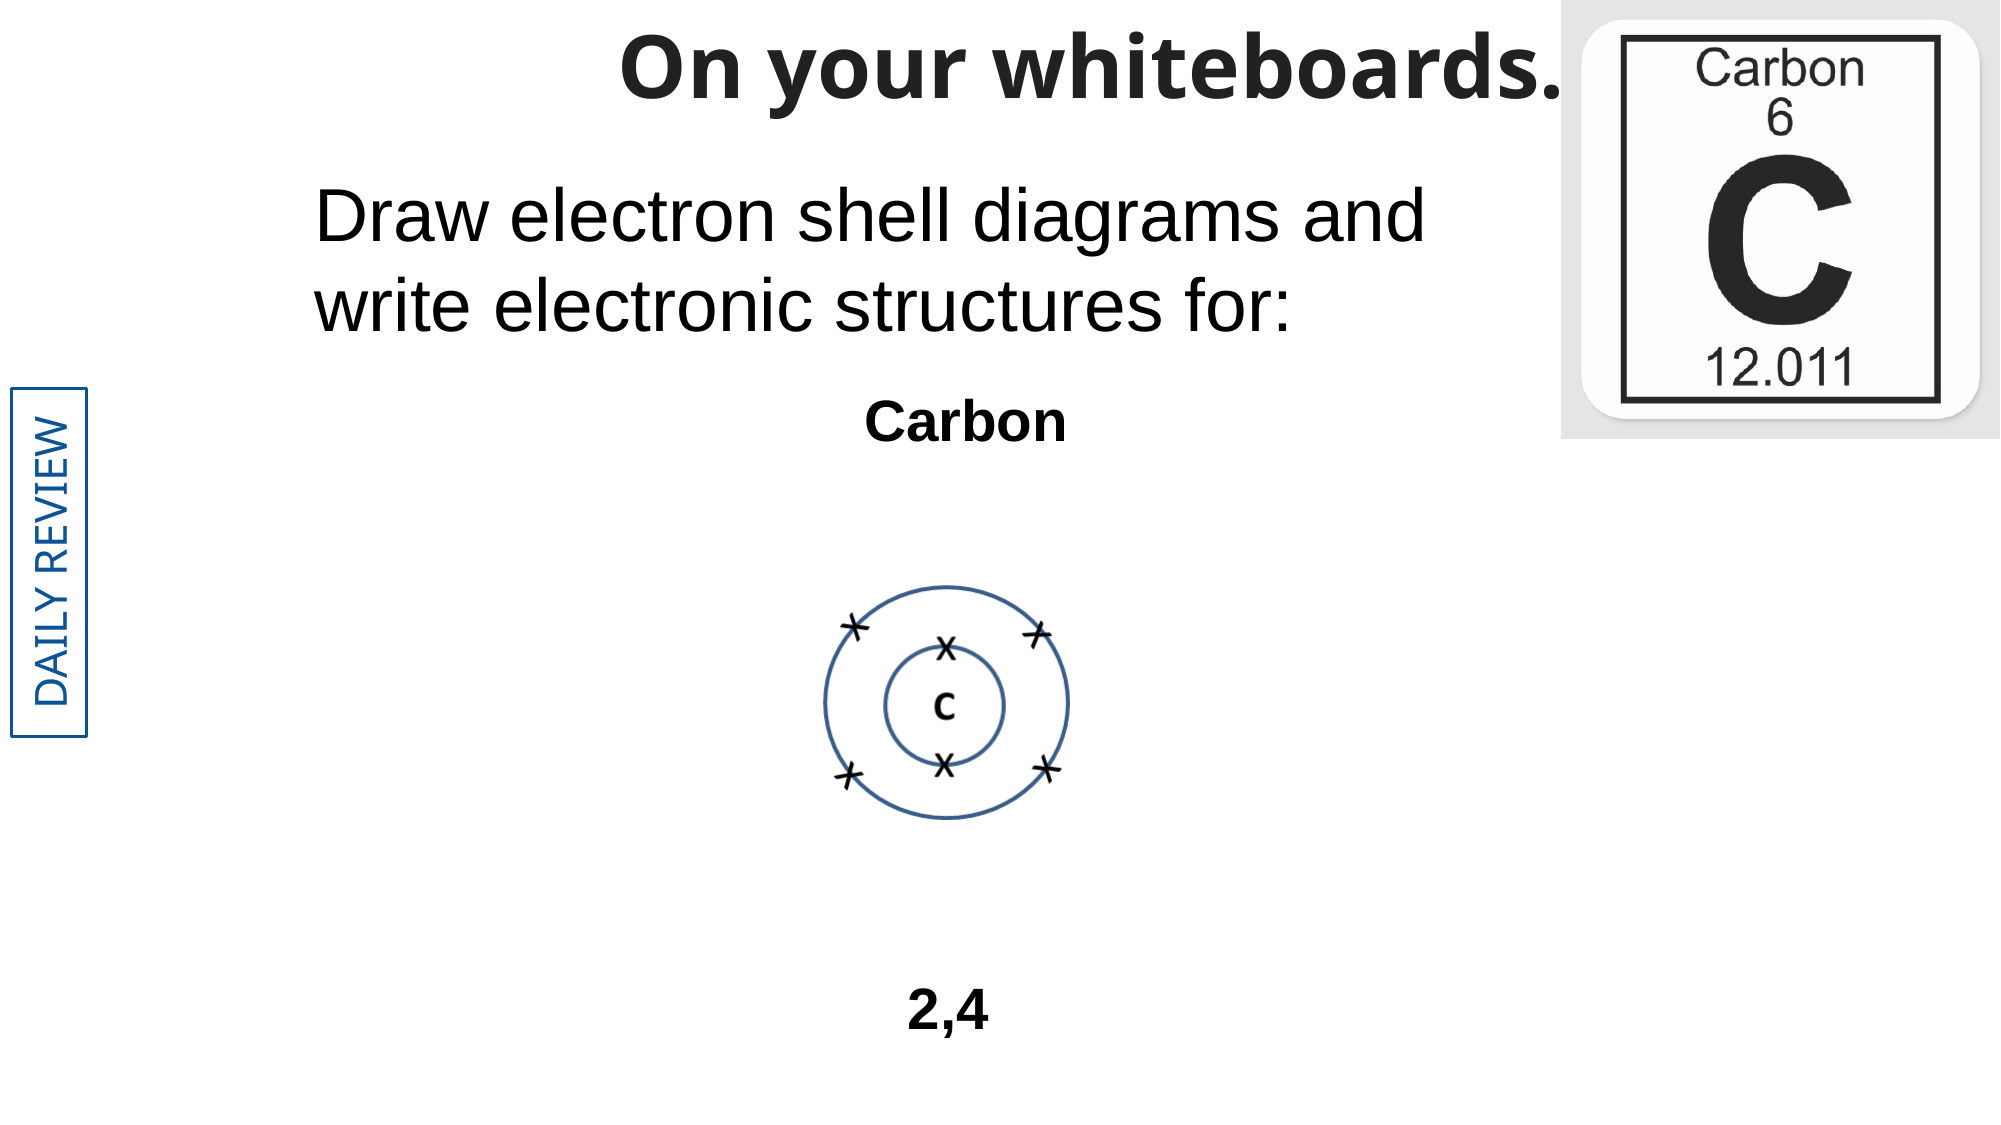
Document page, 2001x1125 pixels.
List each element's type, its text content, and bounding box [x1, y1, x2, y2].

text_box 2,4 [893, 964, 1004, 1049]
picture [780, 562, 1117, 843]
text_box Draw electron shell diagrams and write electronic structures for: [299, 158, 1555, 354]
picture [1560, 0, 2000, 440]
text_box Carbon [833, 376, 1083, 461]
title On your whiteboards. [602, 0, 1558, 158]
